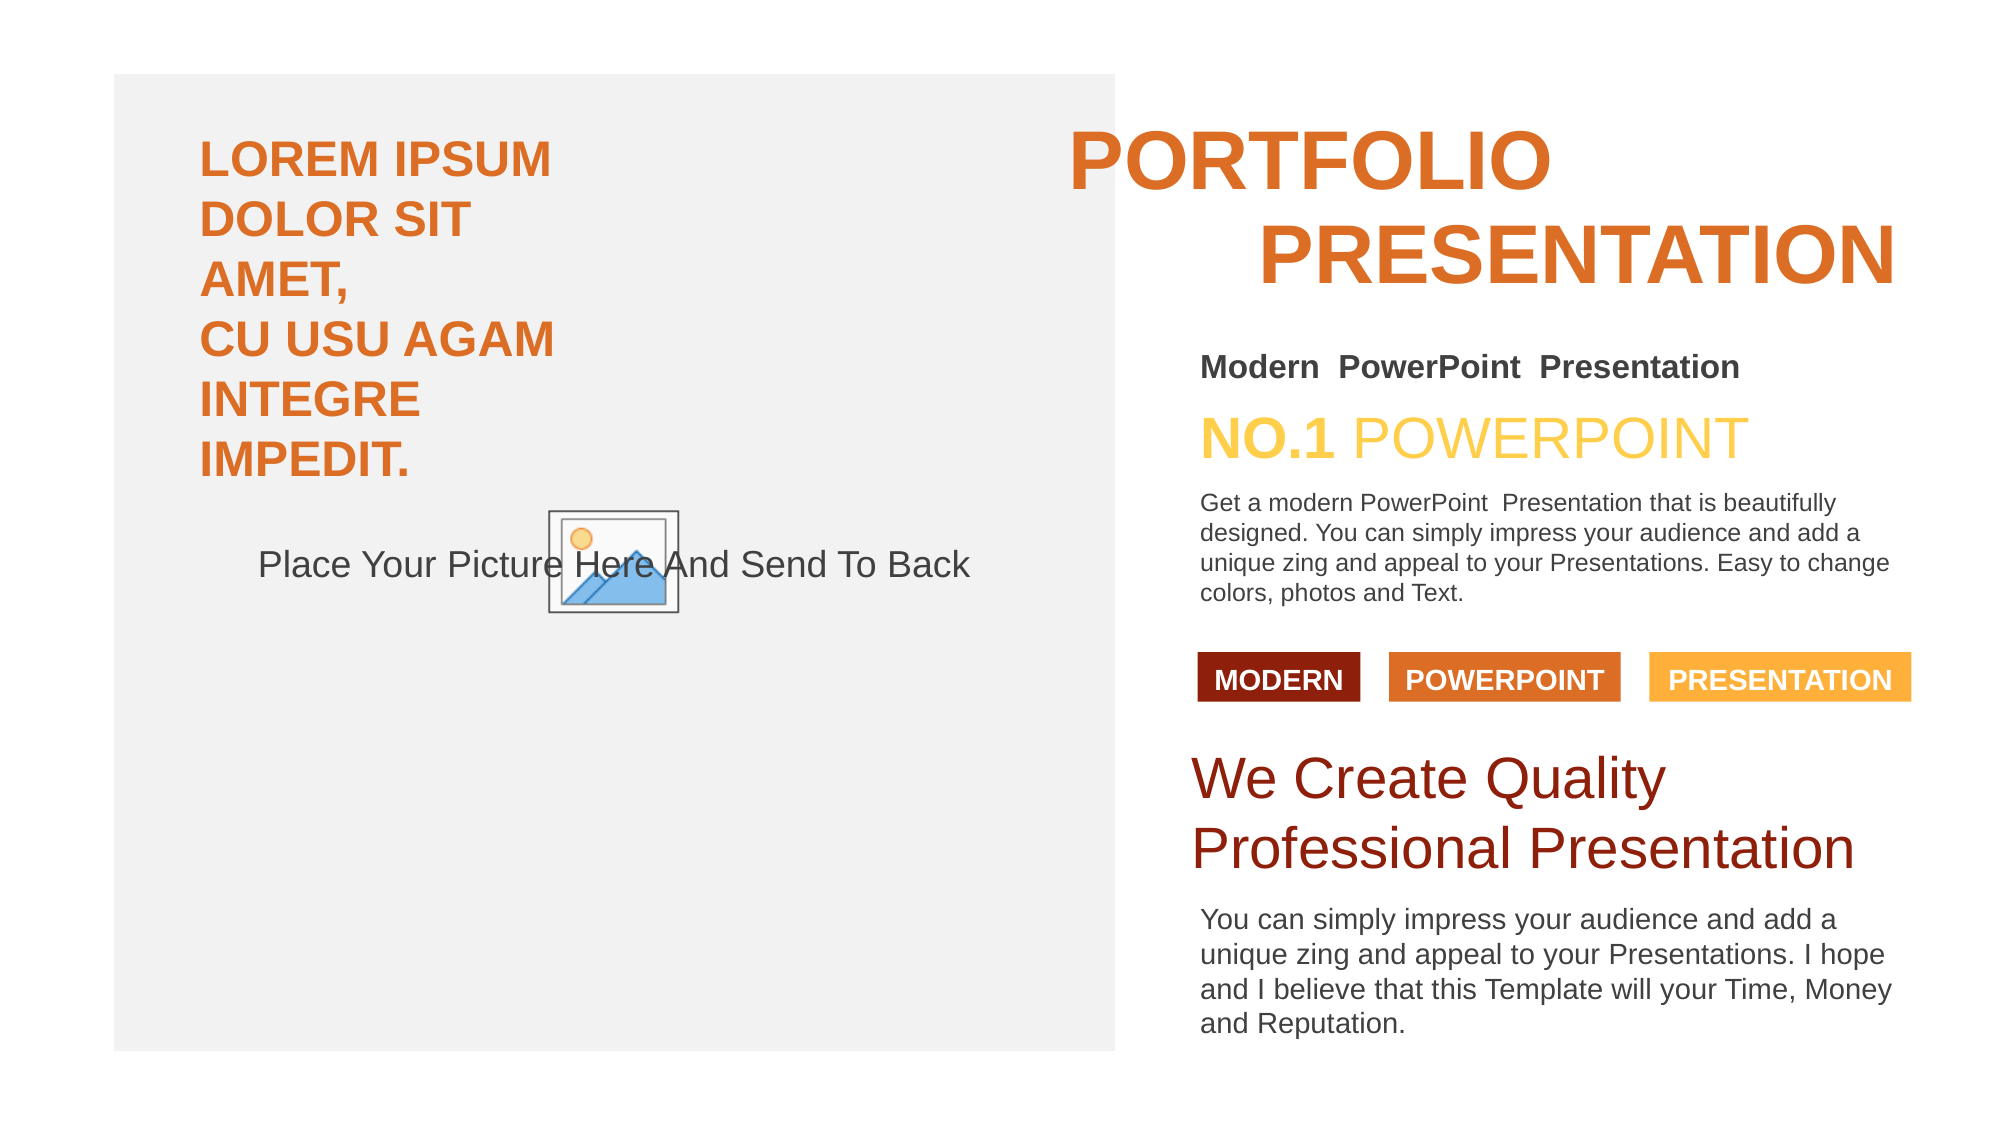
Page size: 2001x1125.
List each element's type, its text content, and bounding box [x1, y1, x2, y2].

text_box Get a modern PowerPoint Presentation that is beautifully designed. You can simply impress your audience and add a unique zing and appeal to your Presentations. Easy to change colors, photos and Text. [1185, 479, 1912, 614]
text_box PRESENTATION [1649, 652, 1912, 702]
text_box NO.1 POWERPOINT [1185, 393, 1912, 478]
text_box Modern PowerPoint Presentation [1185, 337, 1912, 393]
text_box You can simply impress your audience and add a unique zing and appeal to your Presentations. I hope and I believe that this Template will your Time, Money and Reputation. [1185, 892, 1912, 1048]
text_box MODERN [1197, 652, 1361, 702]
text_box PRESENTATION [1258, 190, 1980, 309]
text_box POWERPOINT [1389, 652, 1621, 702]
text_box PORTFOLIO [1115, 97, 1790, 216]
picture [113, 74, 1115, 1051]
text_box We Create Quality Professional Presentation [1185, 740, 1912, 881]
